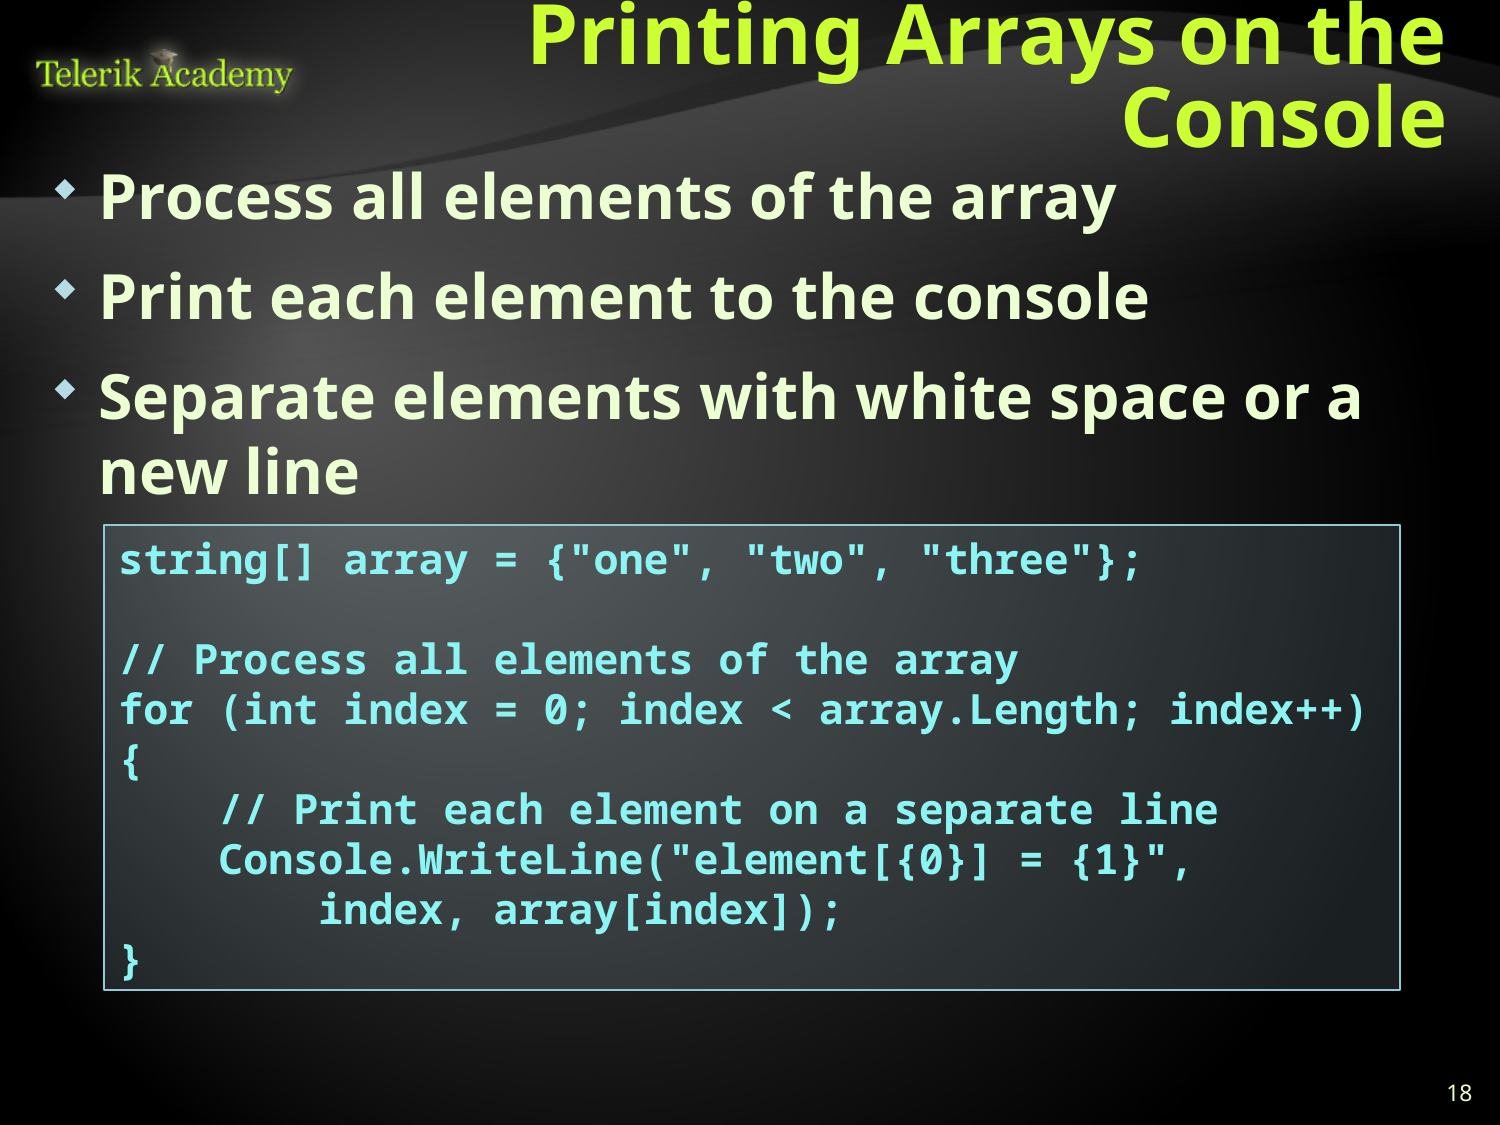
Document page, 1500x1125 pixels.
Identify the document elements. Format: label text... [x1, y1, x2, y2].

title Printing Arrays on the Console [300, 12, 1463, 149]
text_box string[] array = {"one", "two", "three"}; // Process all elements of the array for (int index = 0; index < array.Length; index++) { // Print each element on a separate line Console.WriteLine("element[{0}] = {1}", index, array[index]); } [103, 525, 1400, 990]
picture [0, 0, 1500, 1125]
list Process all elements of the array Print each element to the console Separate elements with white space or a new line [37, 149, 1463, 1100]
slide_number 18 [1412, 1074, 1488, 1113]
